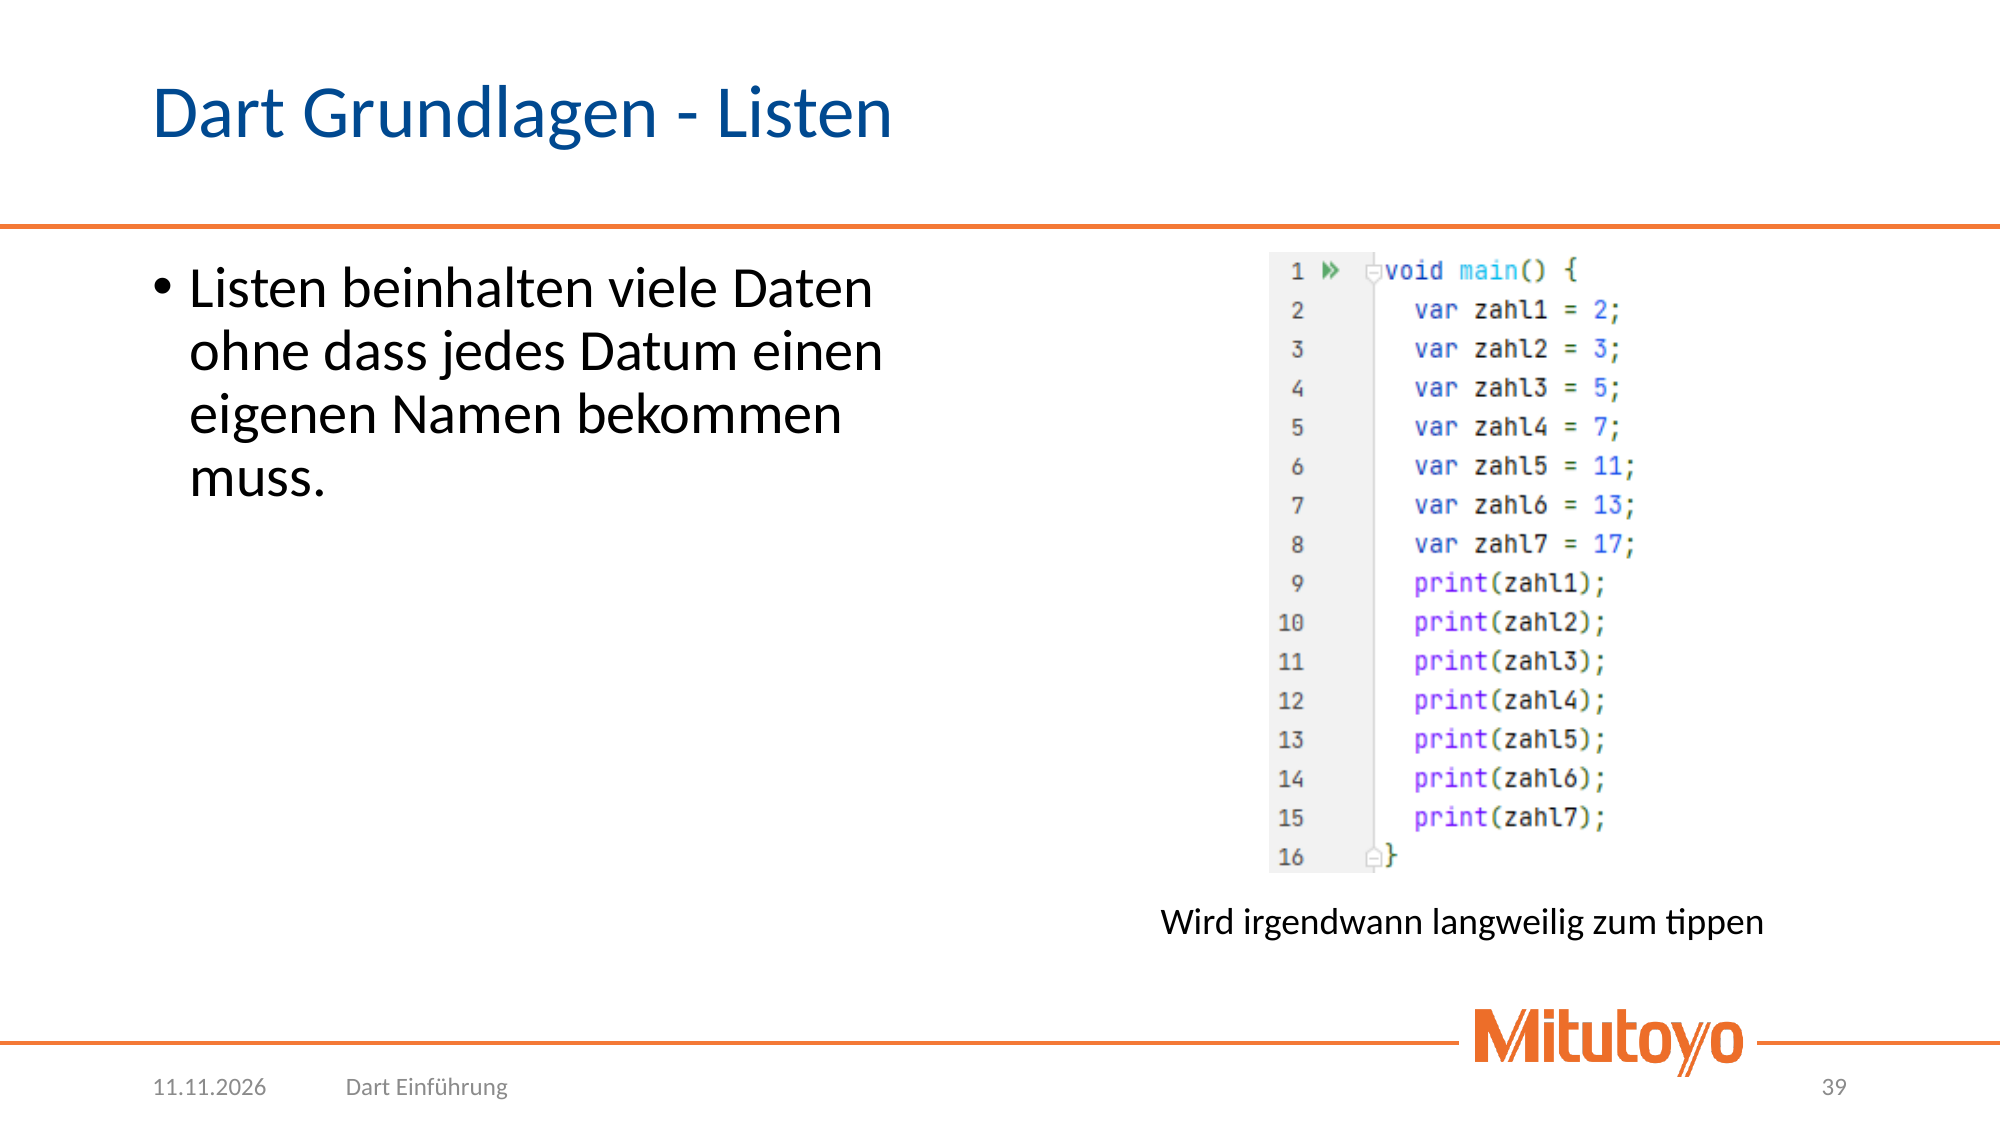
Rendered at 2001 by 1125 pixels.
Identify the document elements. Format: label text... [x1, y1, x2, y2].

list Listen beinhalten viele Daten ohne dass jedes Datum einen eigenen Namen bekommen muss. [137, 249, 983, 1012]
picture [1475, 1009, 1744, 1077]
slide_number 39 [1743, 1055, 1863, 1116]
picture [1269, 252, 1657, 873]
footer Dart Einführung [330, 1055, 1721, 1116]
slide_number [137, 1055, 313, 1116]
text_box Wird irgendwann langweilig zum tippen [1145, 889, 1780, 950]
title Dart Grundlagen - Listen [137, 24, 1863, 203]
